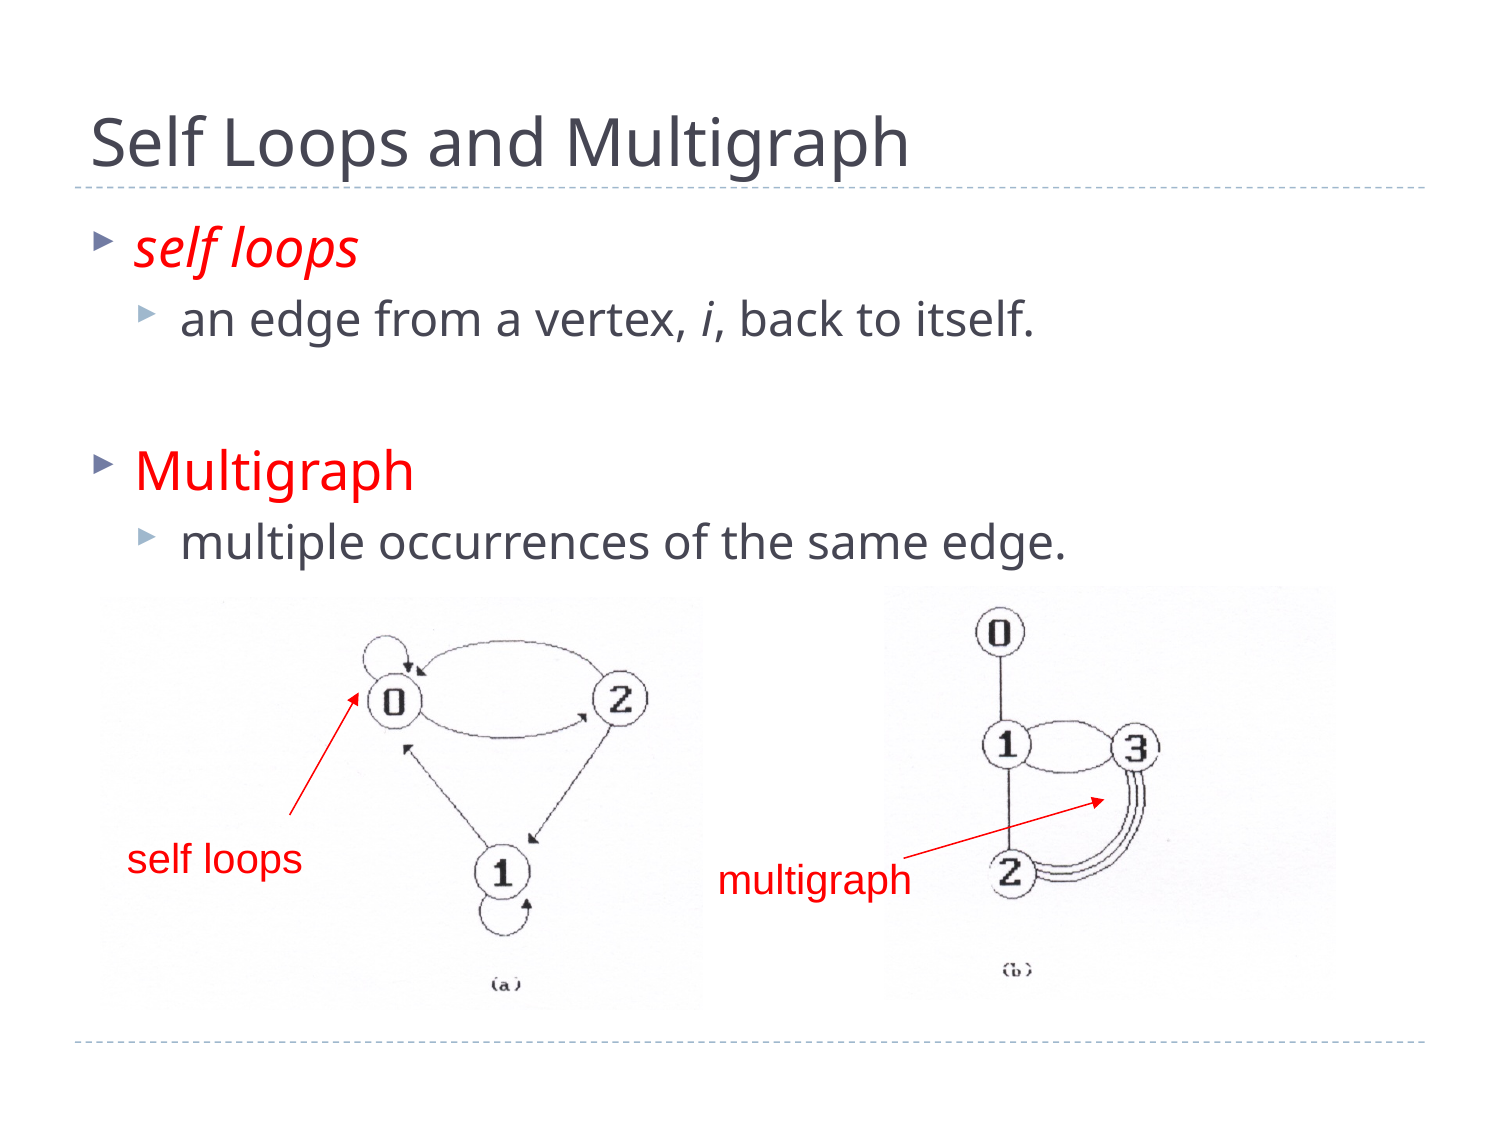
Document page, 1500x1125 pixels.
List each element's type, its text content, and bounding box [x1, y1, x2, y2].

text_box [702, 799, 1105, 911]
picture [883, 585, 1341, 1000]
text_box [111, 692, 361, 877]
list self loops an edge from a vertex, i, back to itself. Multigraph multiple occurrences of the same edge. [75, 205, 1425, 1016]
picture [100, 596, 704, 1011]
title Self Loops and Multigraph [75, 24, 1425, 188]
